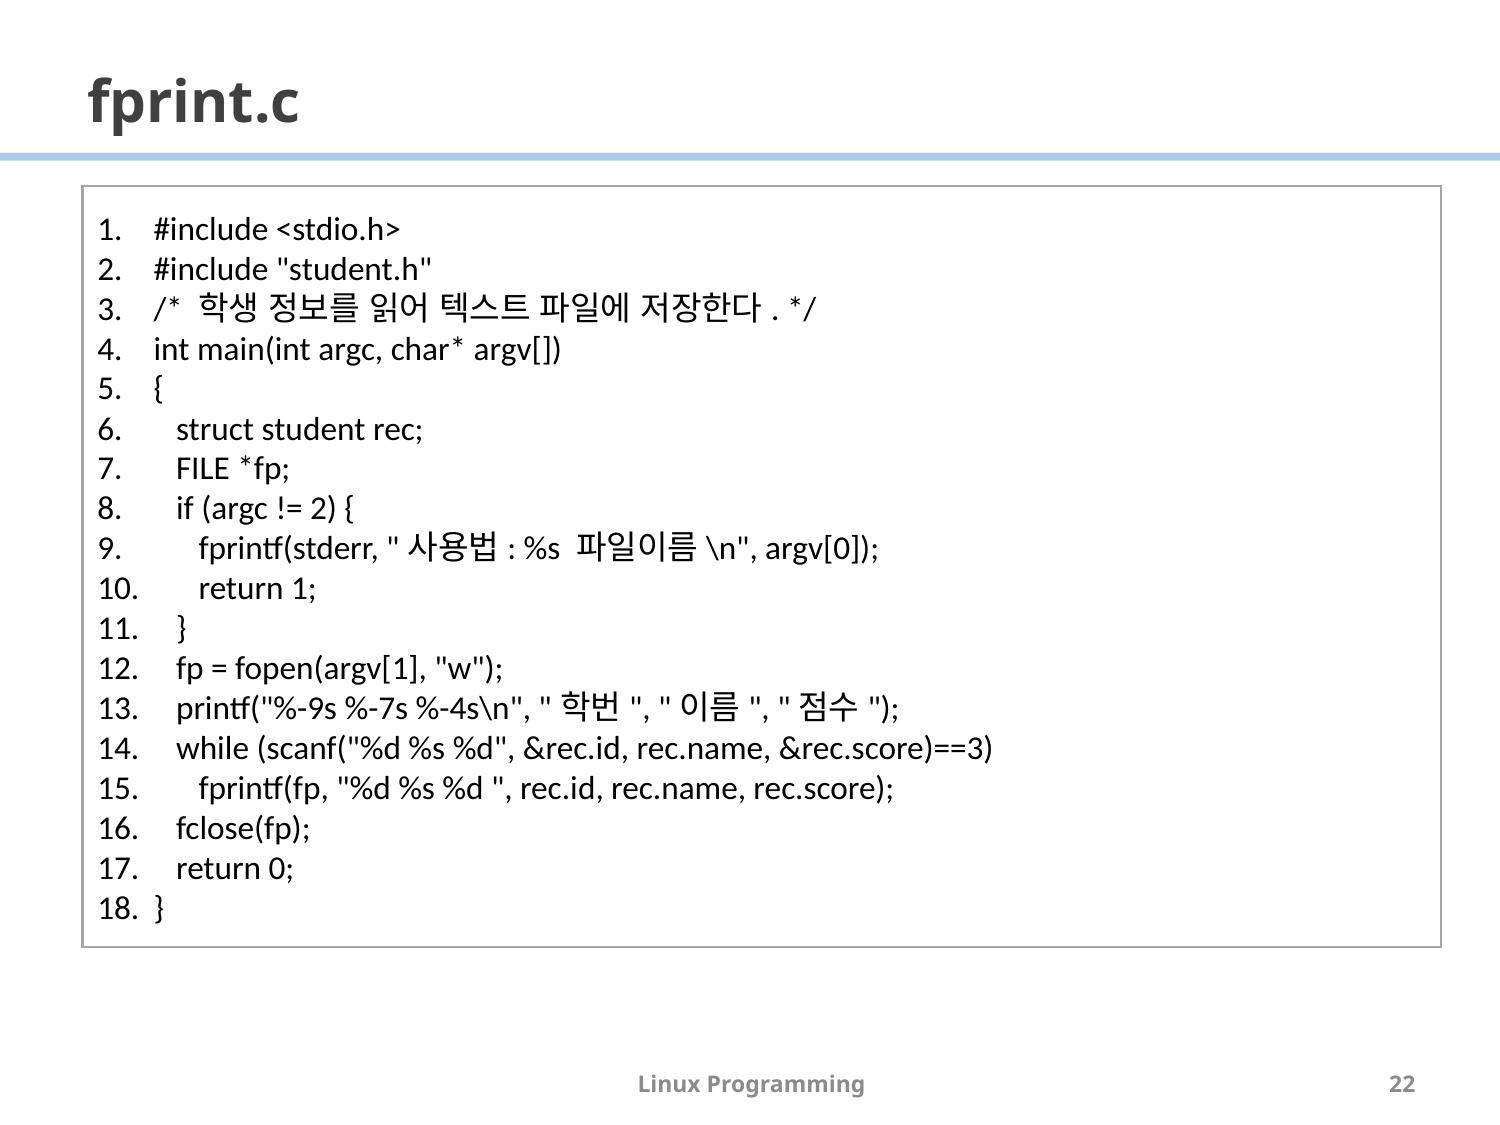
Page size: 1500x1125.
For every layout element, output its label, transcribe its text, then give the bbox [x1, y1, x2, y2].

text_box #include <stdio.h> #include "student.h" /* 학생 정보를 읽어 텍스트 파일에 저장한다. */ int main(int argc, char* argv[]) { struct student rec; FILE *fp; if (argc != 2) { fprintf(stderr, "사용법: %s 파일이름\n", argv[0]); return 1; } fp = fopen(argv[1], "w"); printf("%-9s %-7s %-4s\n", "학번", "이름", "점수"); while (scanf("%d %s %d", &rec.id, rec.name, &rec.score)==3) fprintf(fp, "%d %s %d ", rec.id, rec.name, rec.score); fclose(fp); return 0; } [81, 185, 1442, 948]
slide_number 22 [1093, 1067, 1431, 1103]
title fprint.c [72, 22, 1431, 144]
footer Linux Programming [498, 1067, 1005, 1103]
